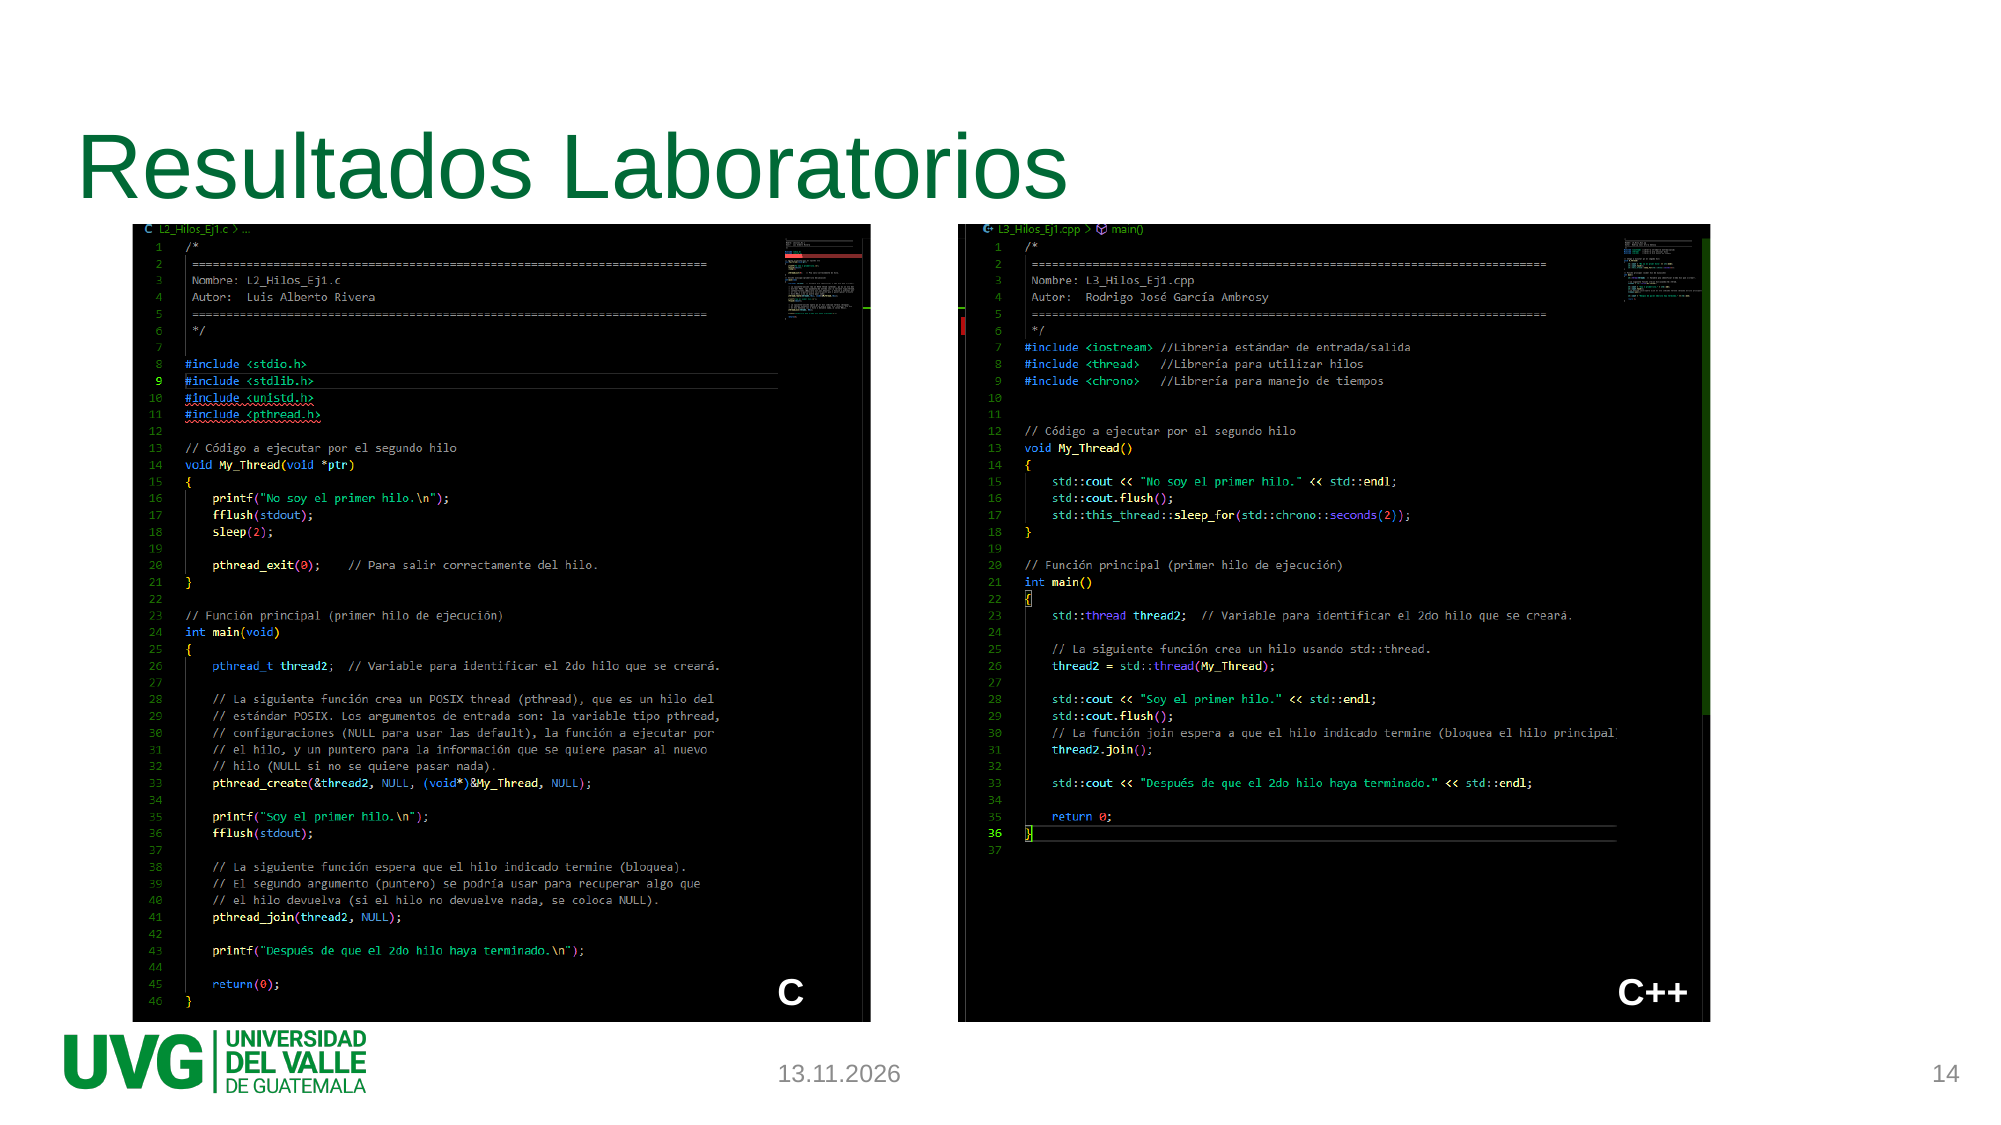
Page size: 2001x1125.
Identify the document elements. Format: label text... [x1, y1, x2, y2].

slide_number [762, 1042, 1213, 1103]
picture [132, 224, 871, 1022]
title Resultados Laboratorios [61, 59, 1939, 278]
picture [958, 224, 1711, 1022]
slide_number 14 [1524, 1042, 1975, 1103]
